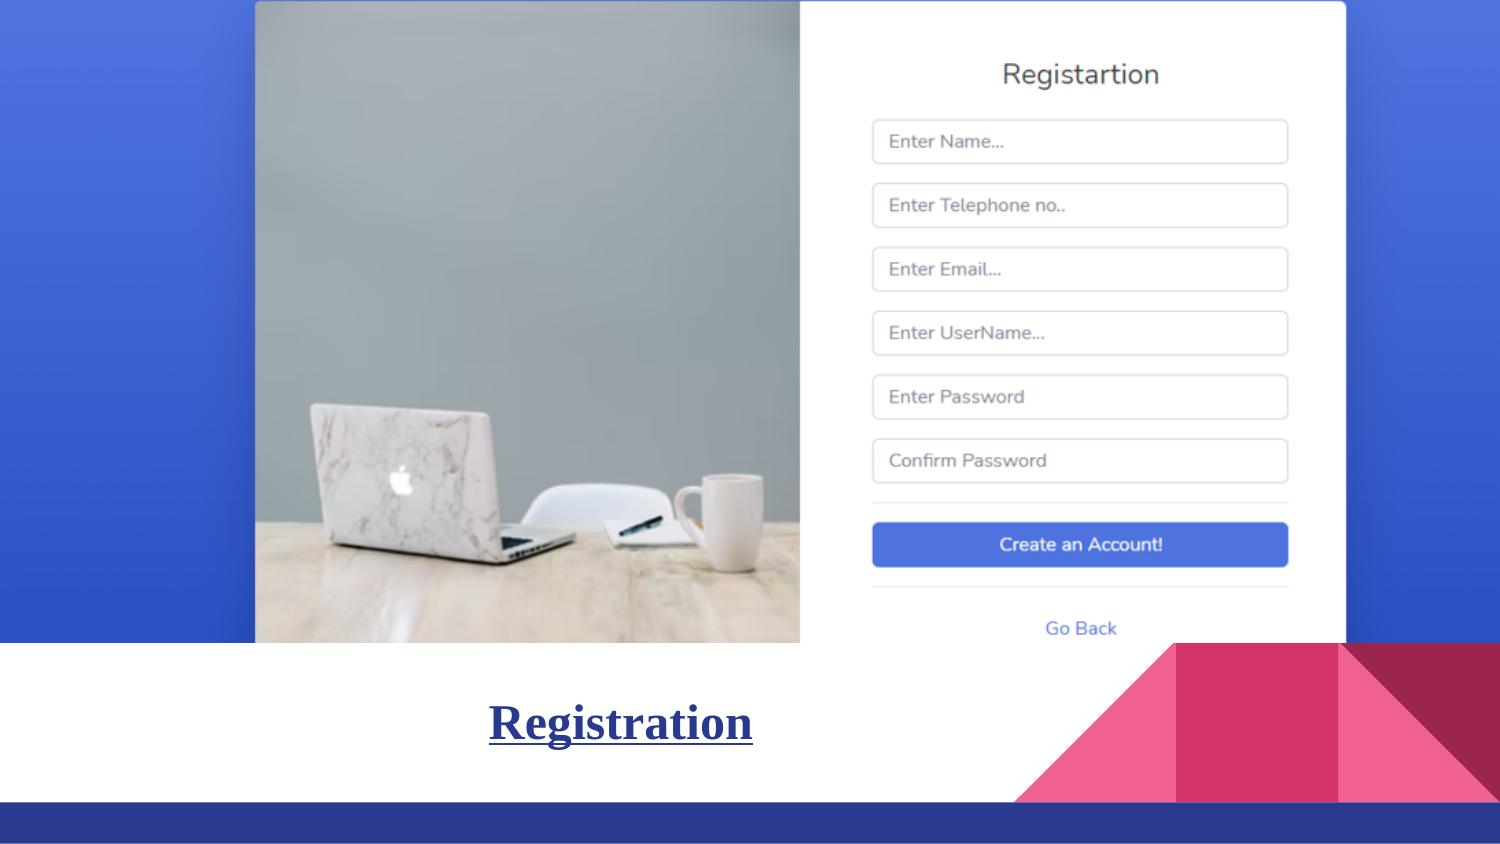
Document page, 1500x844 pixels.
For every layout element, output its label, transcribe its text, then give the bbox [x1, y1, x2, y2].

title Registration [473, 674, 1500, 775]
picture [0, 0, 1500, 644]
